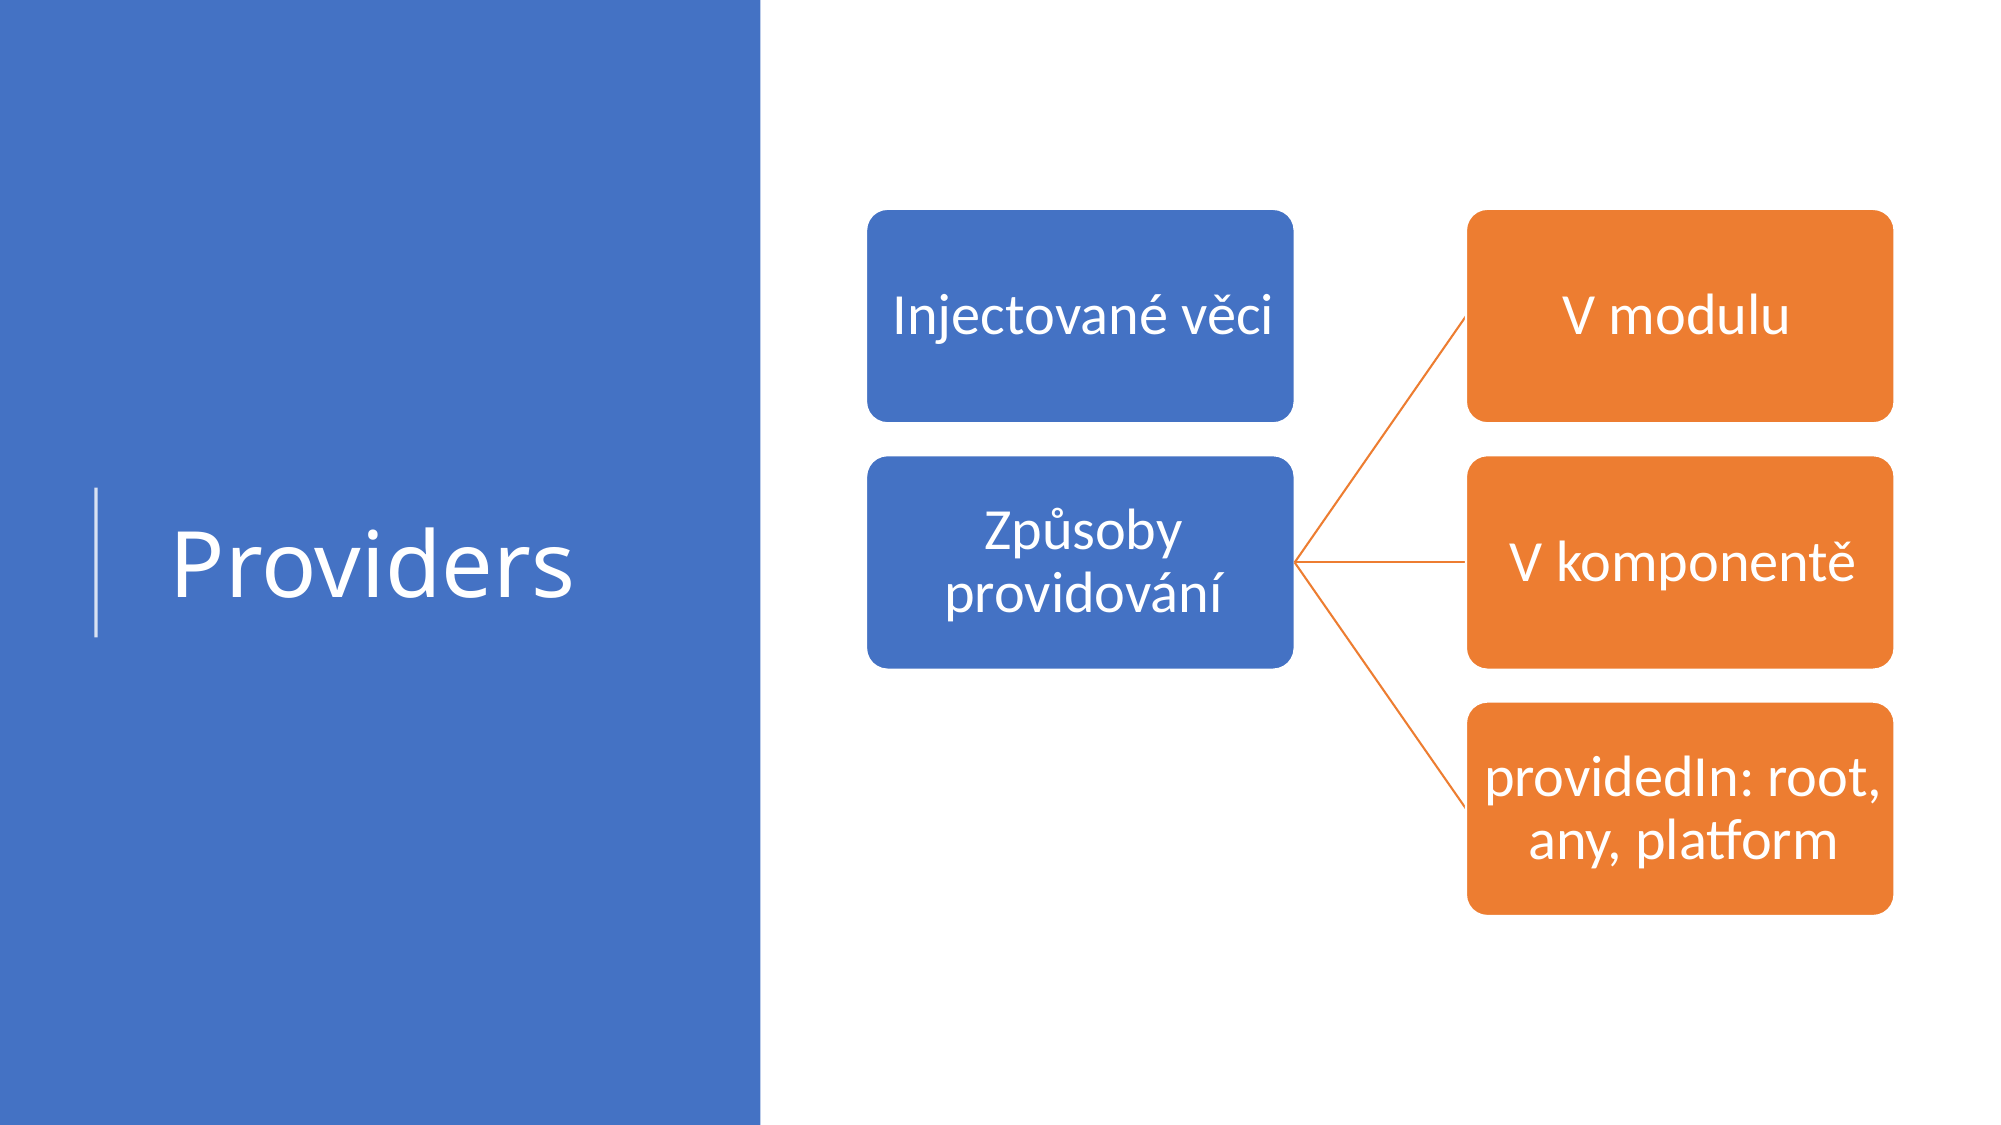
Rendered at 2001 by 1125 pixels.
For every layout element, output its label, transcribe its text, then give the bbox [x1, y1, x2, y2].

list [866, 105, 1895, 1020]
title Providers [154, 116, 708, 1020]
text_box [0, 0, 761, 1125]
